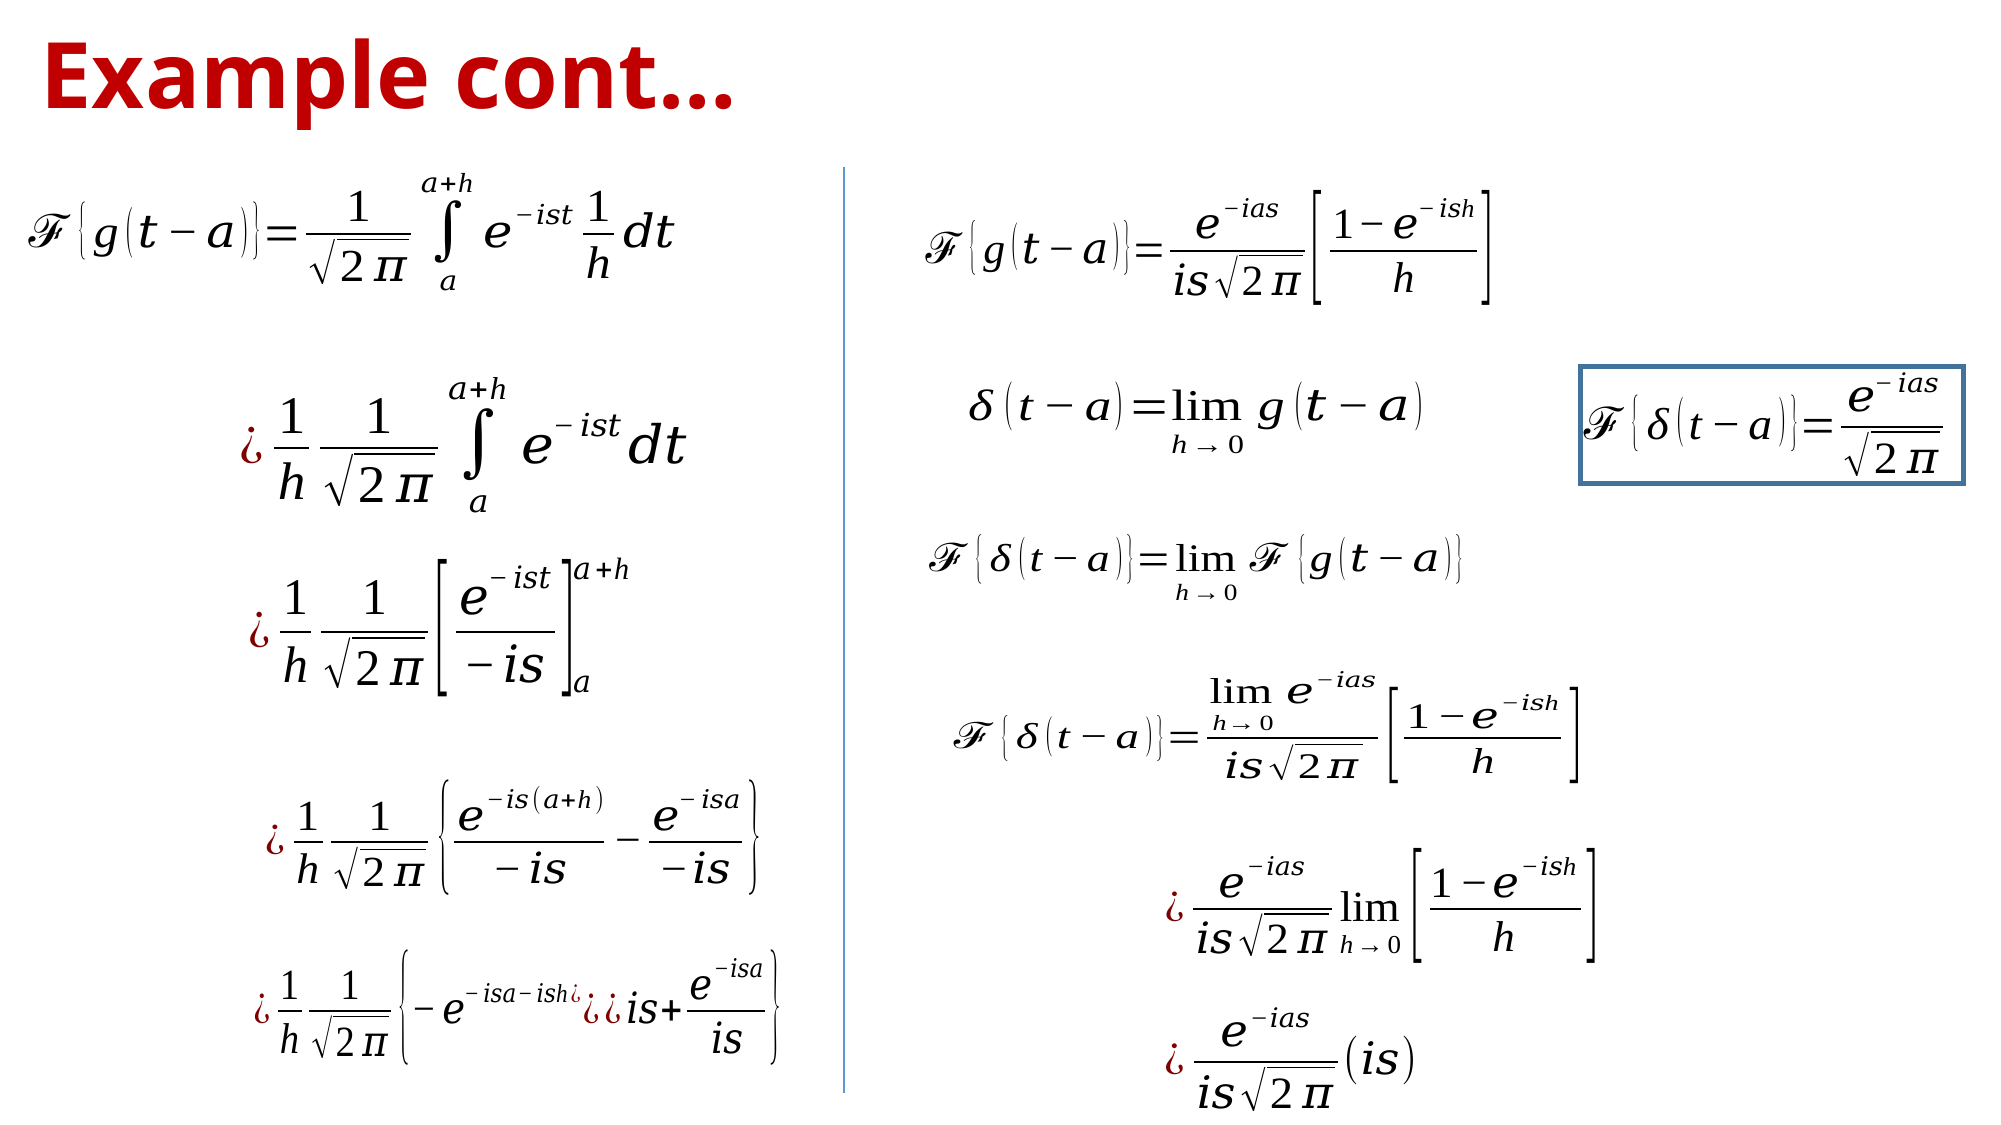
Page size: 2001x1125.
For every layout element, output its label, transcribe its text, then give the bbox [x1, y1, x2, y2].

text_box [1580, 366, 1964, 484]
title Example cont… [25, 21, 1751, 137]
